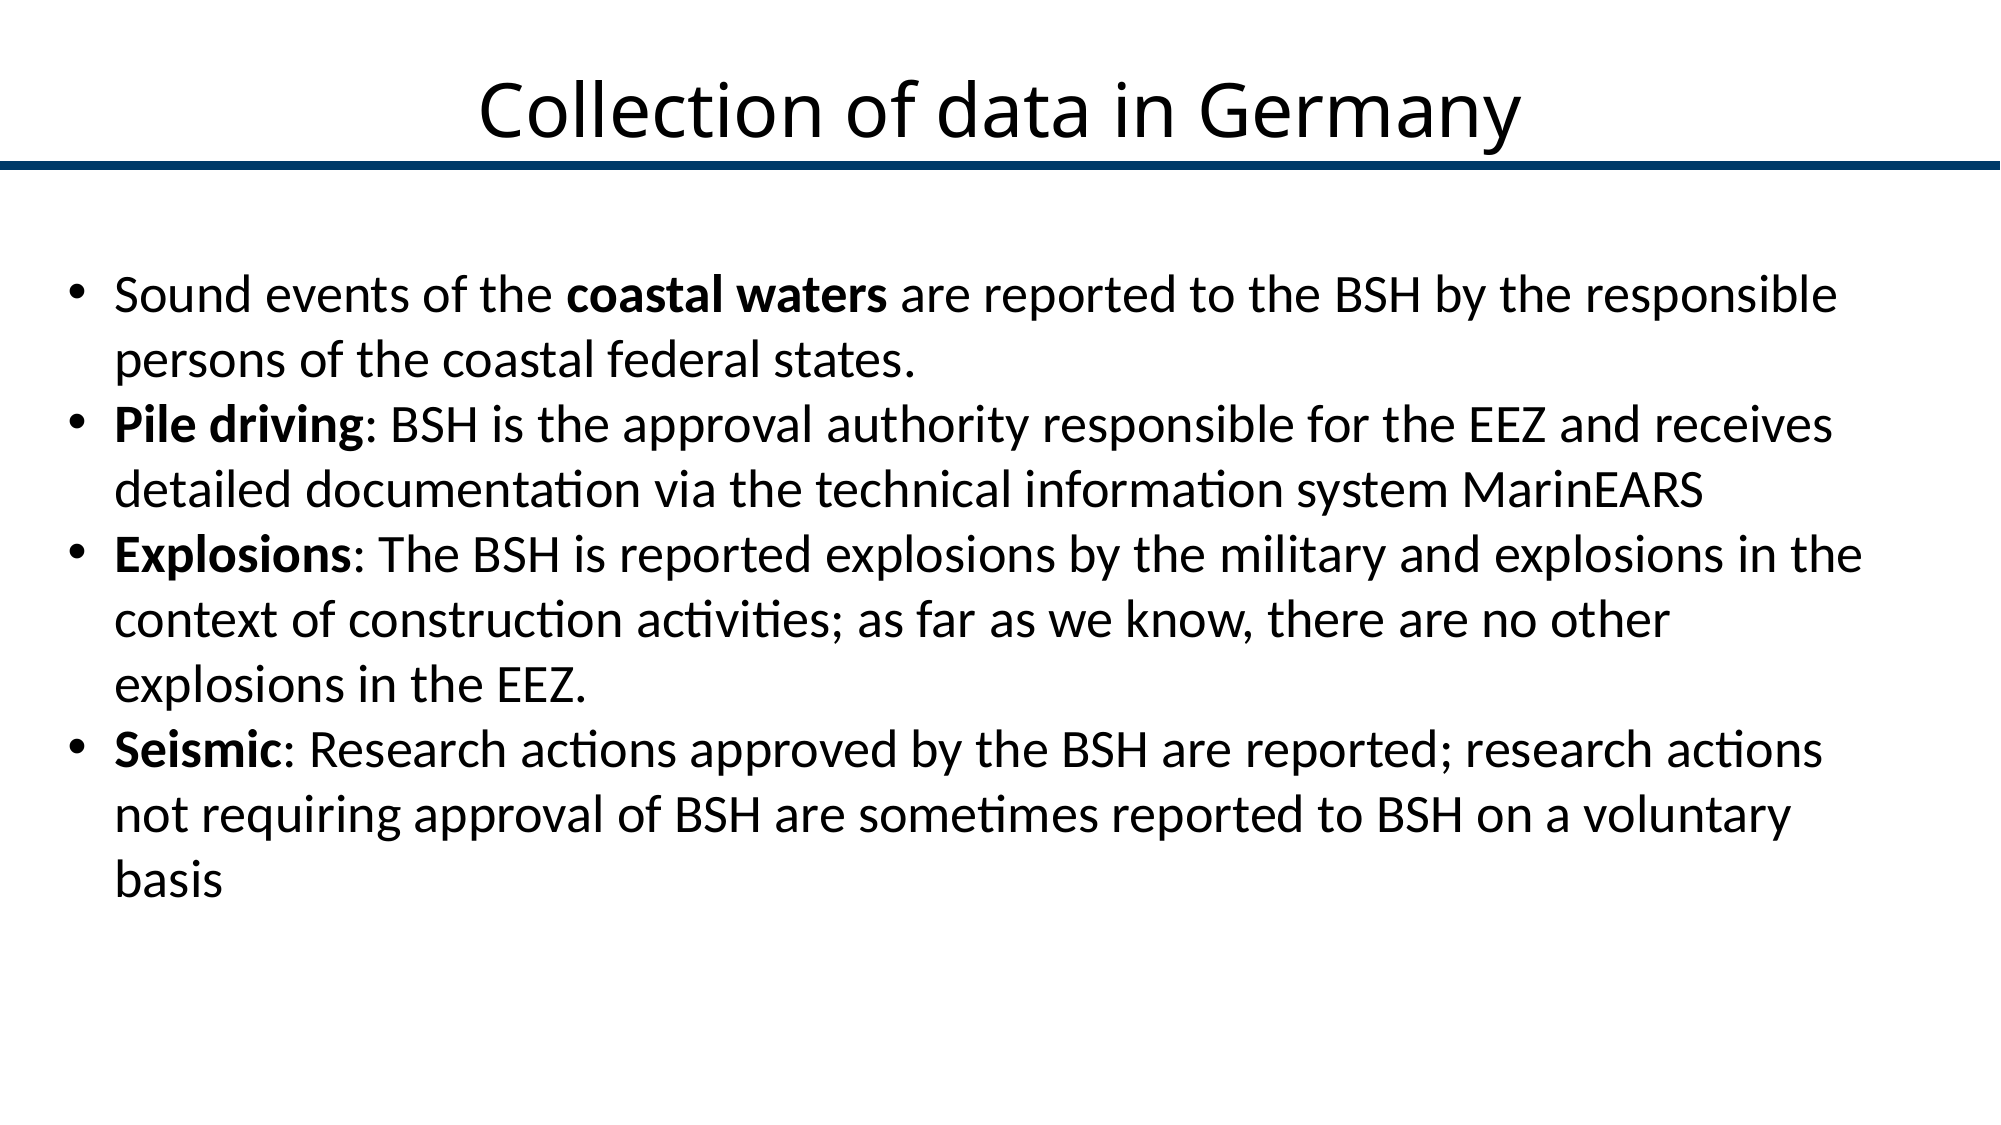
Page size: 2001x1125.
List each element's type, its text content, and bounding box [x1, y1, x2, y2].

text_box Sound events of the coastal waters are reported to the BSH by the responsible persons of the coastal federal states. Pile driving: BSH is the approval authority responsible for the EEZ and receives detailed documentation via the technical information system MarinEARS Explosions: The BSH is reported explosions by the military and explosions in the context of construction activities; as far as we know, there are no other explosions in the EEZ. Seismic: Research actions approved by the BSH are reported; research actions not requiring approval of BSH are sometimes reported to BSH on a voluntary basis [52, 251, 1889, 916]
picture [0, 161, 2000, 170]
text_box Collection of data in Germany [0, 0, 2000, 161]
